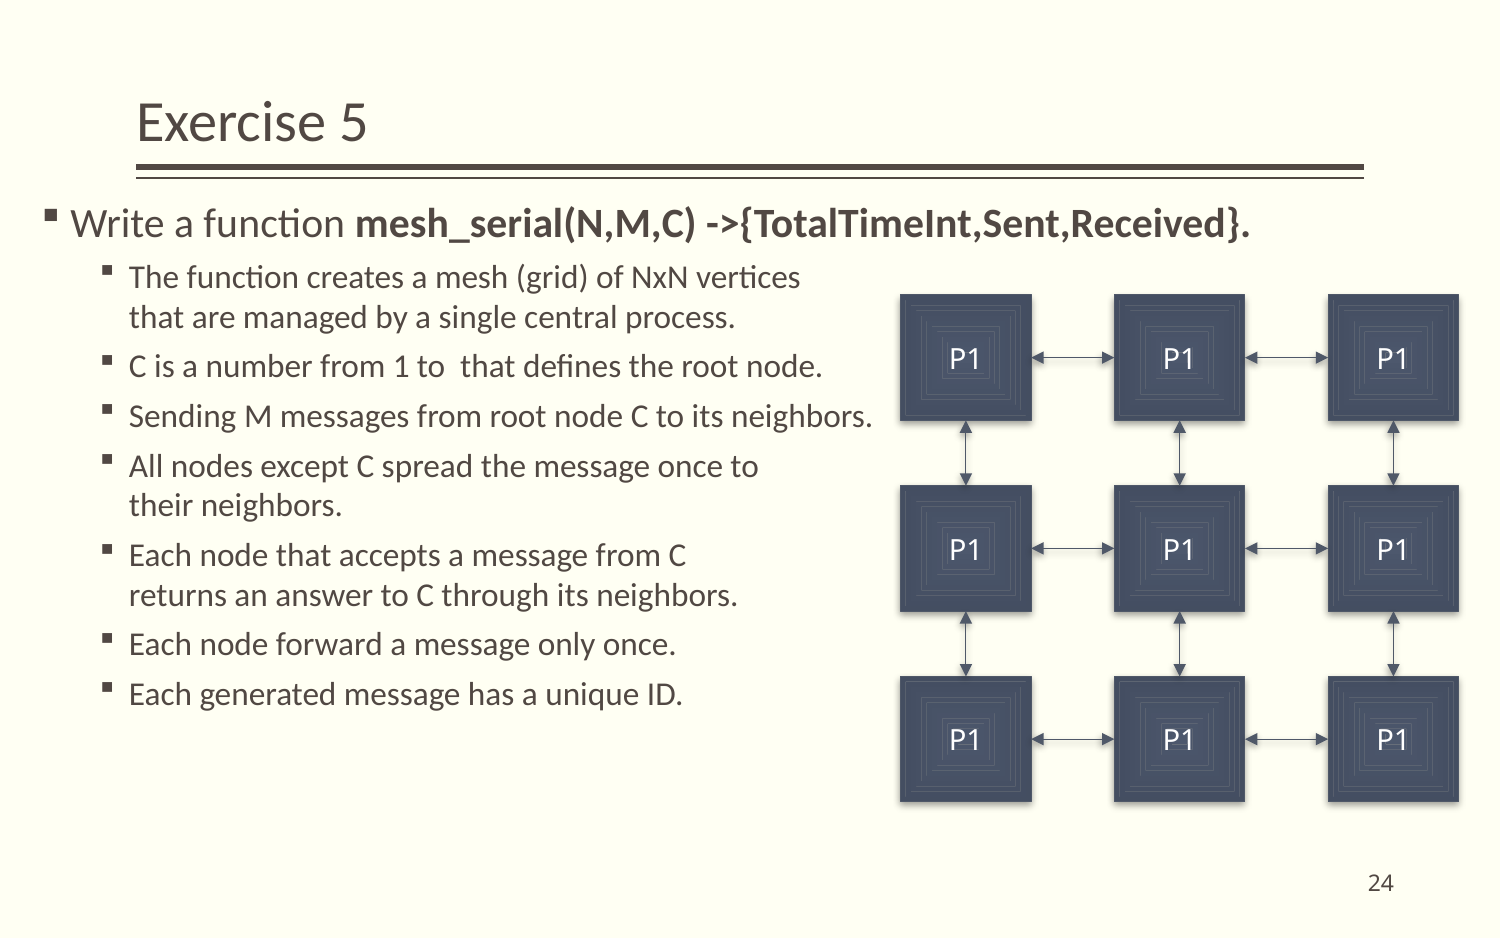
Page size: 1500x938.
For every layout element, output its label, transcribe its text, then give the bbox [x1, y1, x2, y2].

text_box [900, 294, 1459, 802]
title Exercise 5 [135, 10, 1364, 161]
